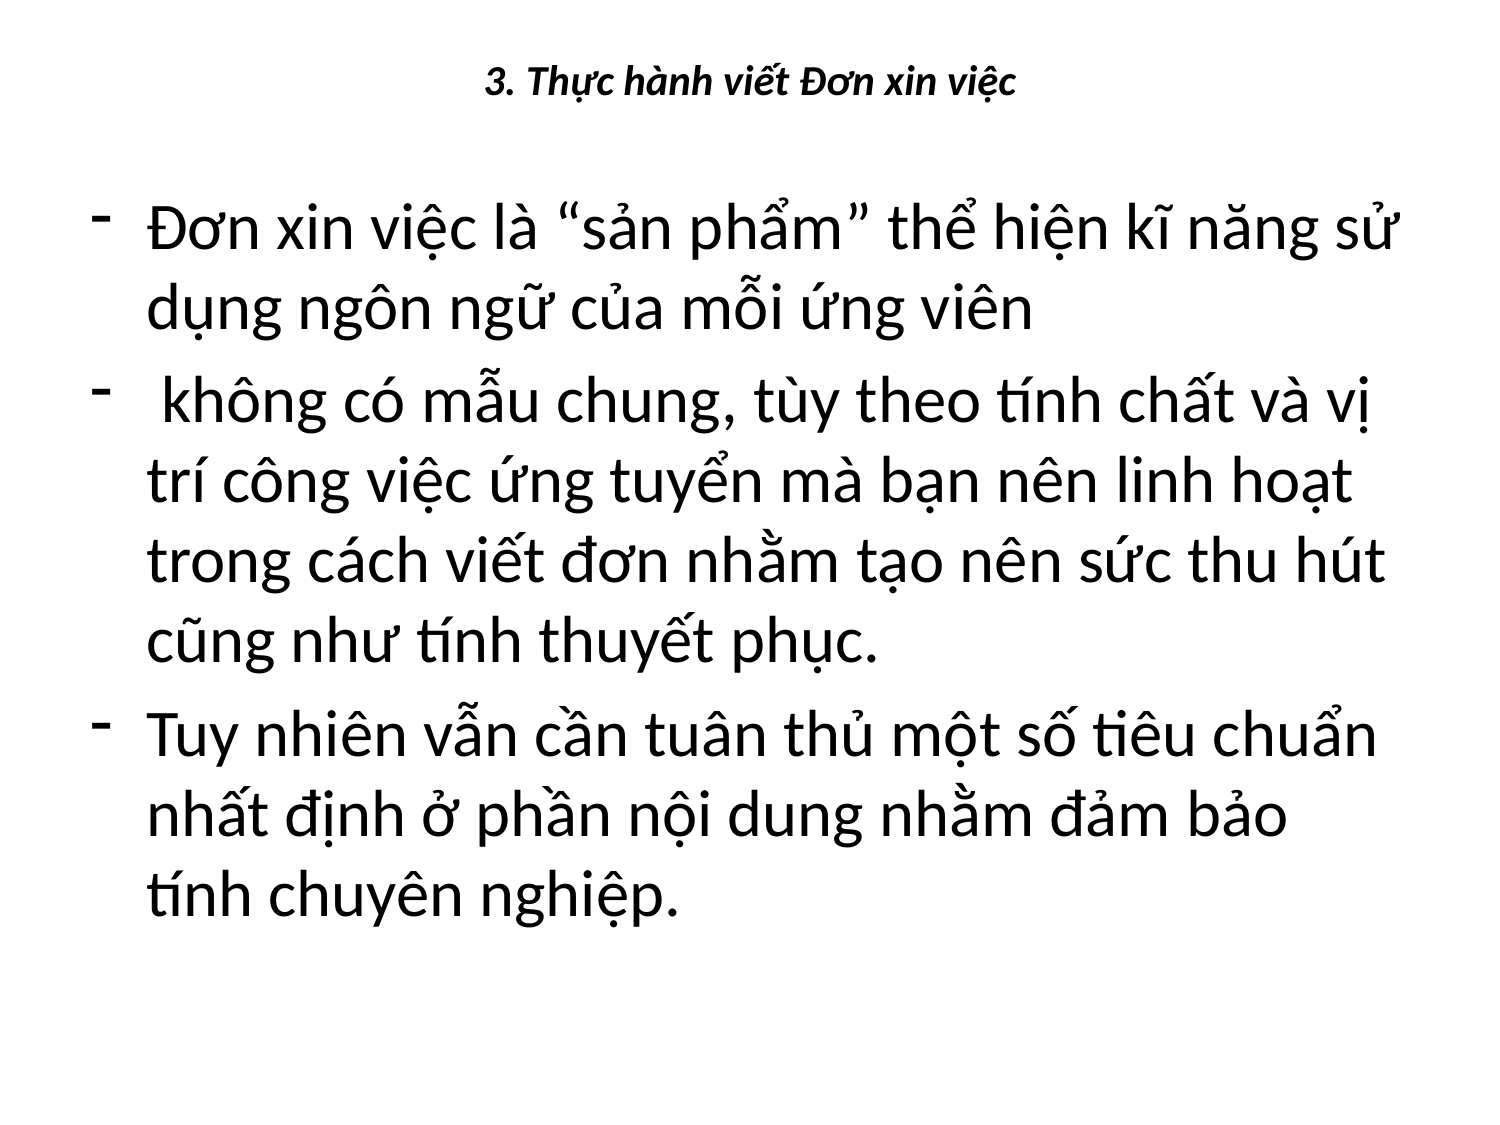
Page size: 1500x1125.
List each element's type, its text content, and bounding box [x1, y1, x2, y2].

title 3. Thực hành viết Đơn xin việc [75, 45, 1425, 163]
list Đơn xin việc là “sản phẩm” thể hiện kĩ năng sử dụng ngôn ngữ của mỗi ứng viên không có mẫu chung, tùy theo tính chất và vị trí công việc ứng tuyển mà bạn nên linh hoạt trong cách viết đơn nhằm tạo nên sức thu hút cũng như tính thuyết phục. Tuy nhiên vẫn cần tuân thủ một số tiêu chuẩn nhất định ở phần nội dung nhằm đảm bảo tính chuyên nghiệp. [75, 174, 1425, 1005]
